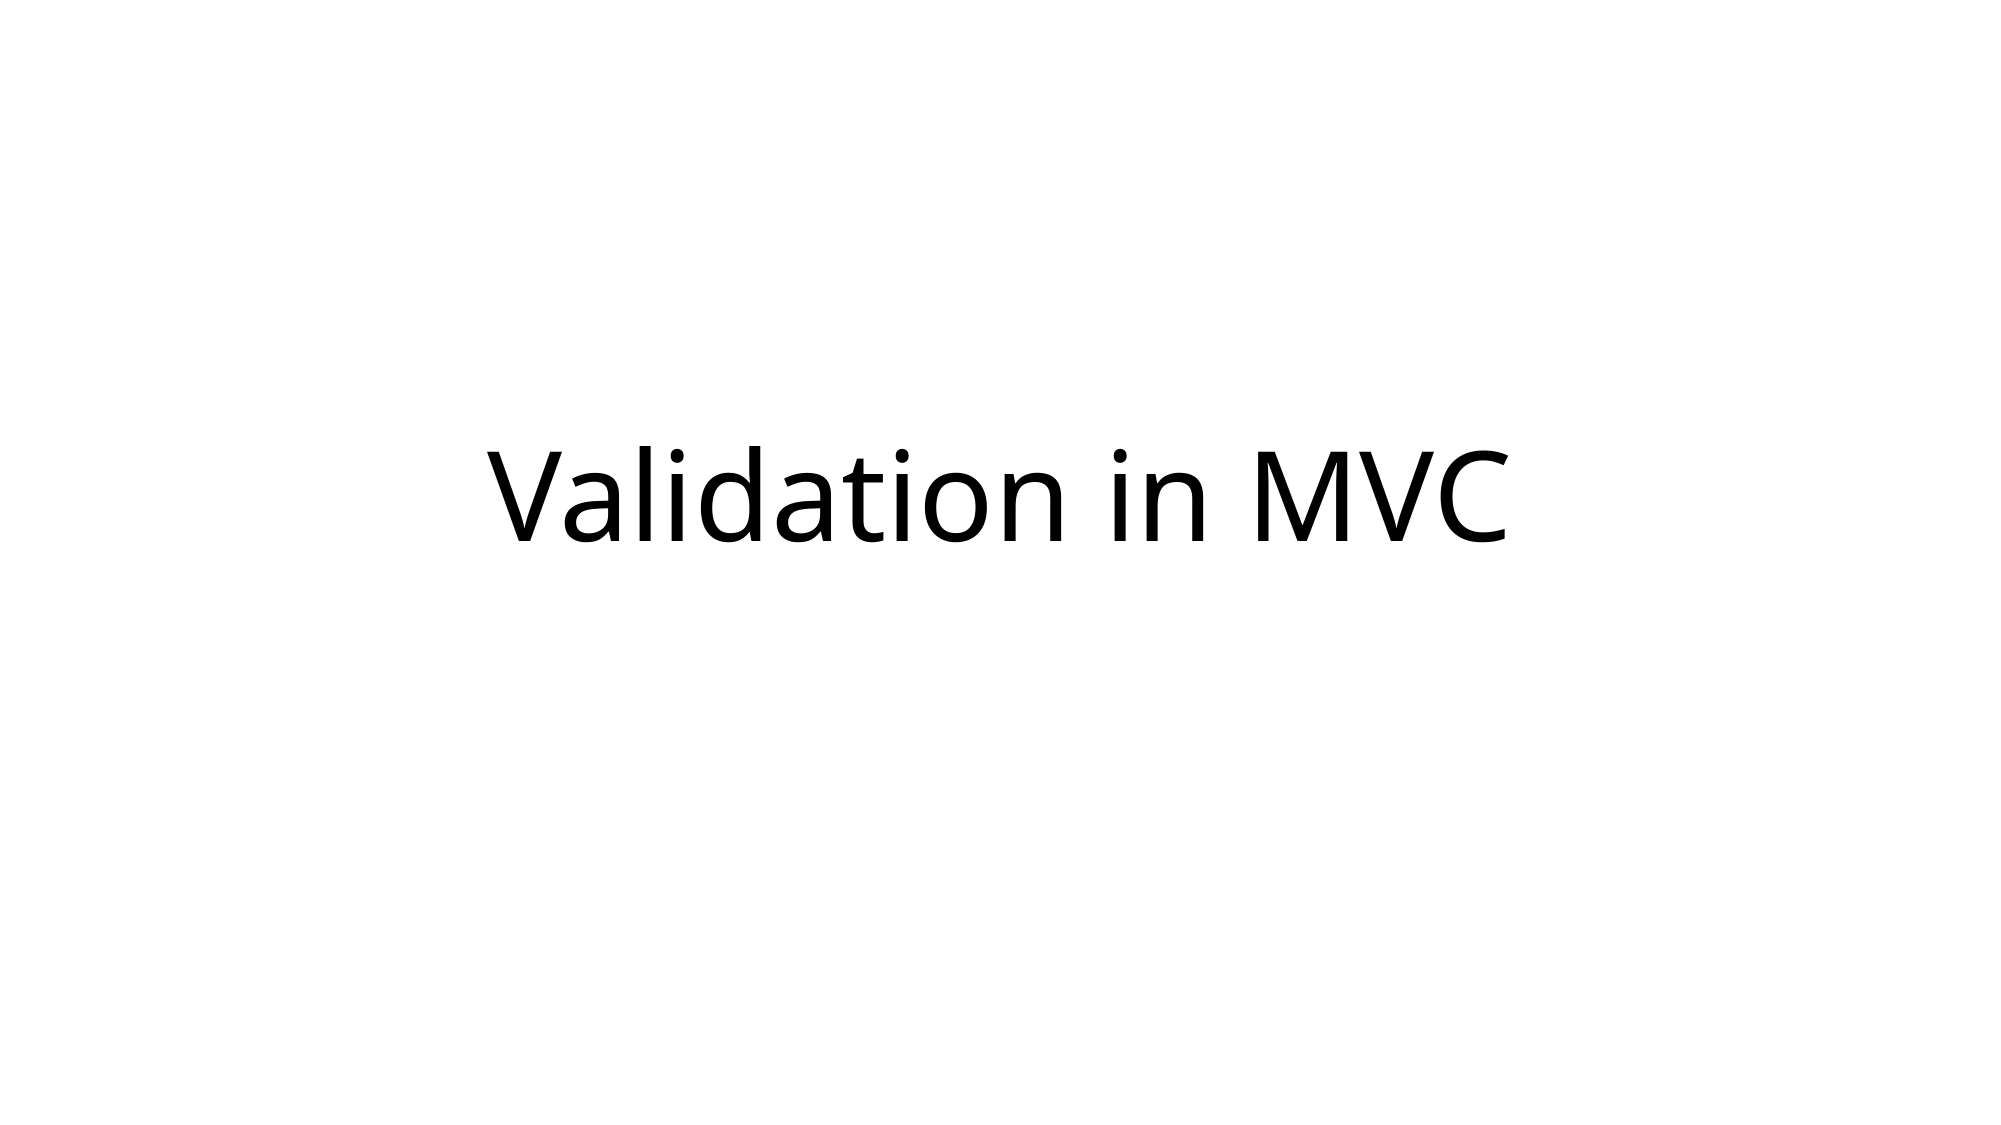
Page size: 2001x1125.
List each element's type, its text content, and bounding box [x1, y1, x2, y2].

title Validation in MVC [249, 184, 1750, 576]
